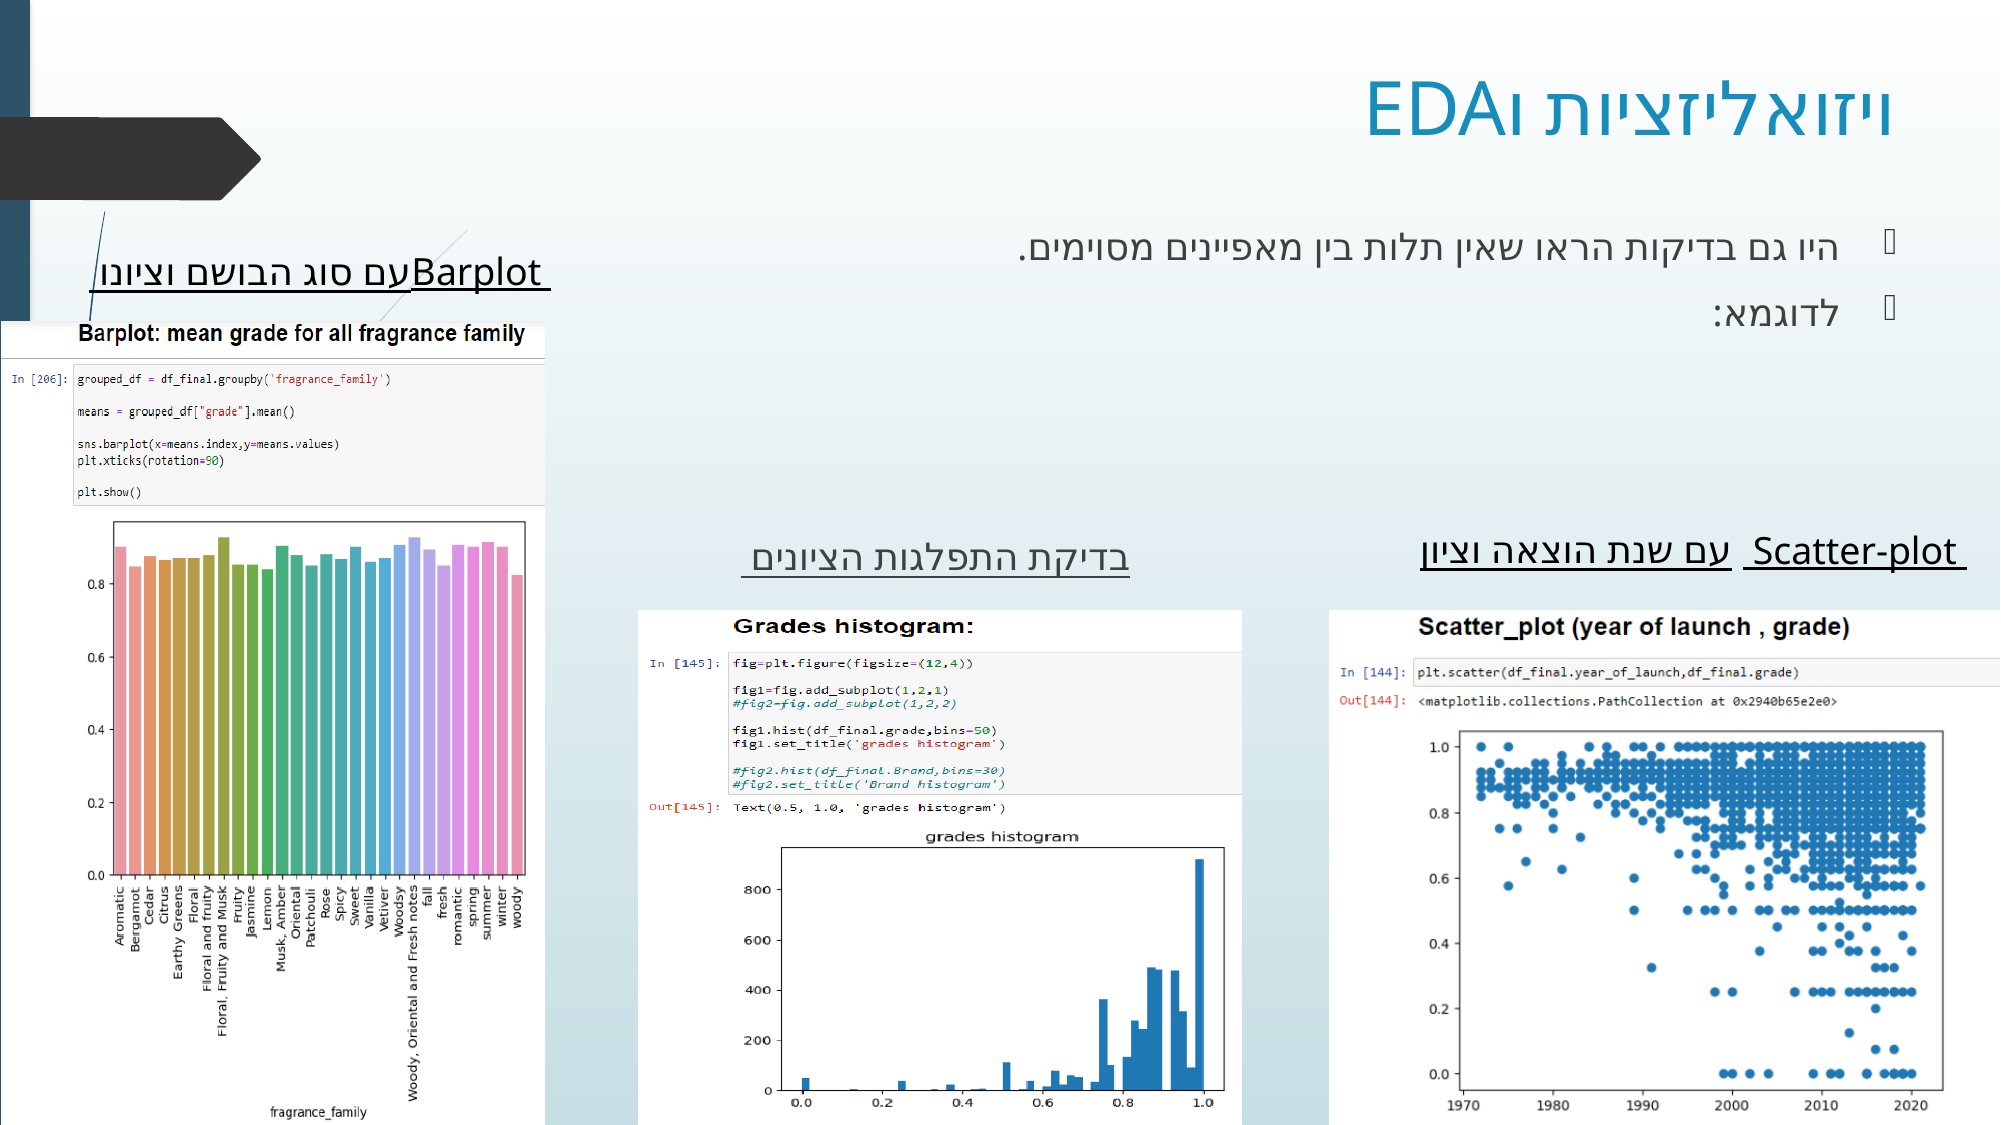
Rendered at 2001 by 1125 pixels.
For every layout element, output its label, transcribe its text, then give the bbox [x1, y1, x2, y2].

list היו גם בדיקות הראו שאין תלות בין מאפיינים מסוימים. לדוגמא: [449, 215, 1913, 836]
text_box עם סוג הבושם וציונוBarplot [0, 240, 566, 300]
picture [1, 321, 545, 1125]
picture [637, 609, 1243, 1125]
picture [1329, 609, 2000, 1125]
text_box עם שנת הוצאה וציון [1180, 518, 1747, 578]
text_box ויזואליזציות וEDA [449, 53, 1912, 264]
text_box בדיקת התפלגות הציונים [549, 525, 1146, 1125]
text_box Scatter-plot [1415, 519, 1982, 579]
